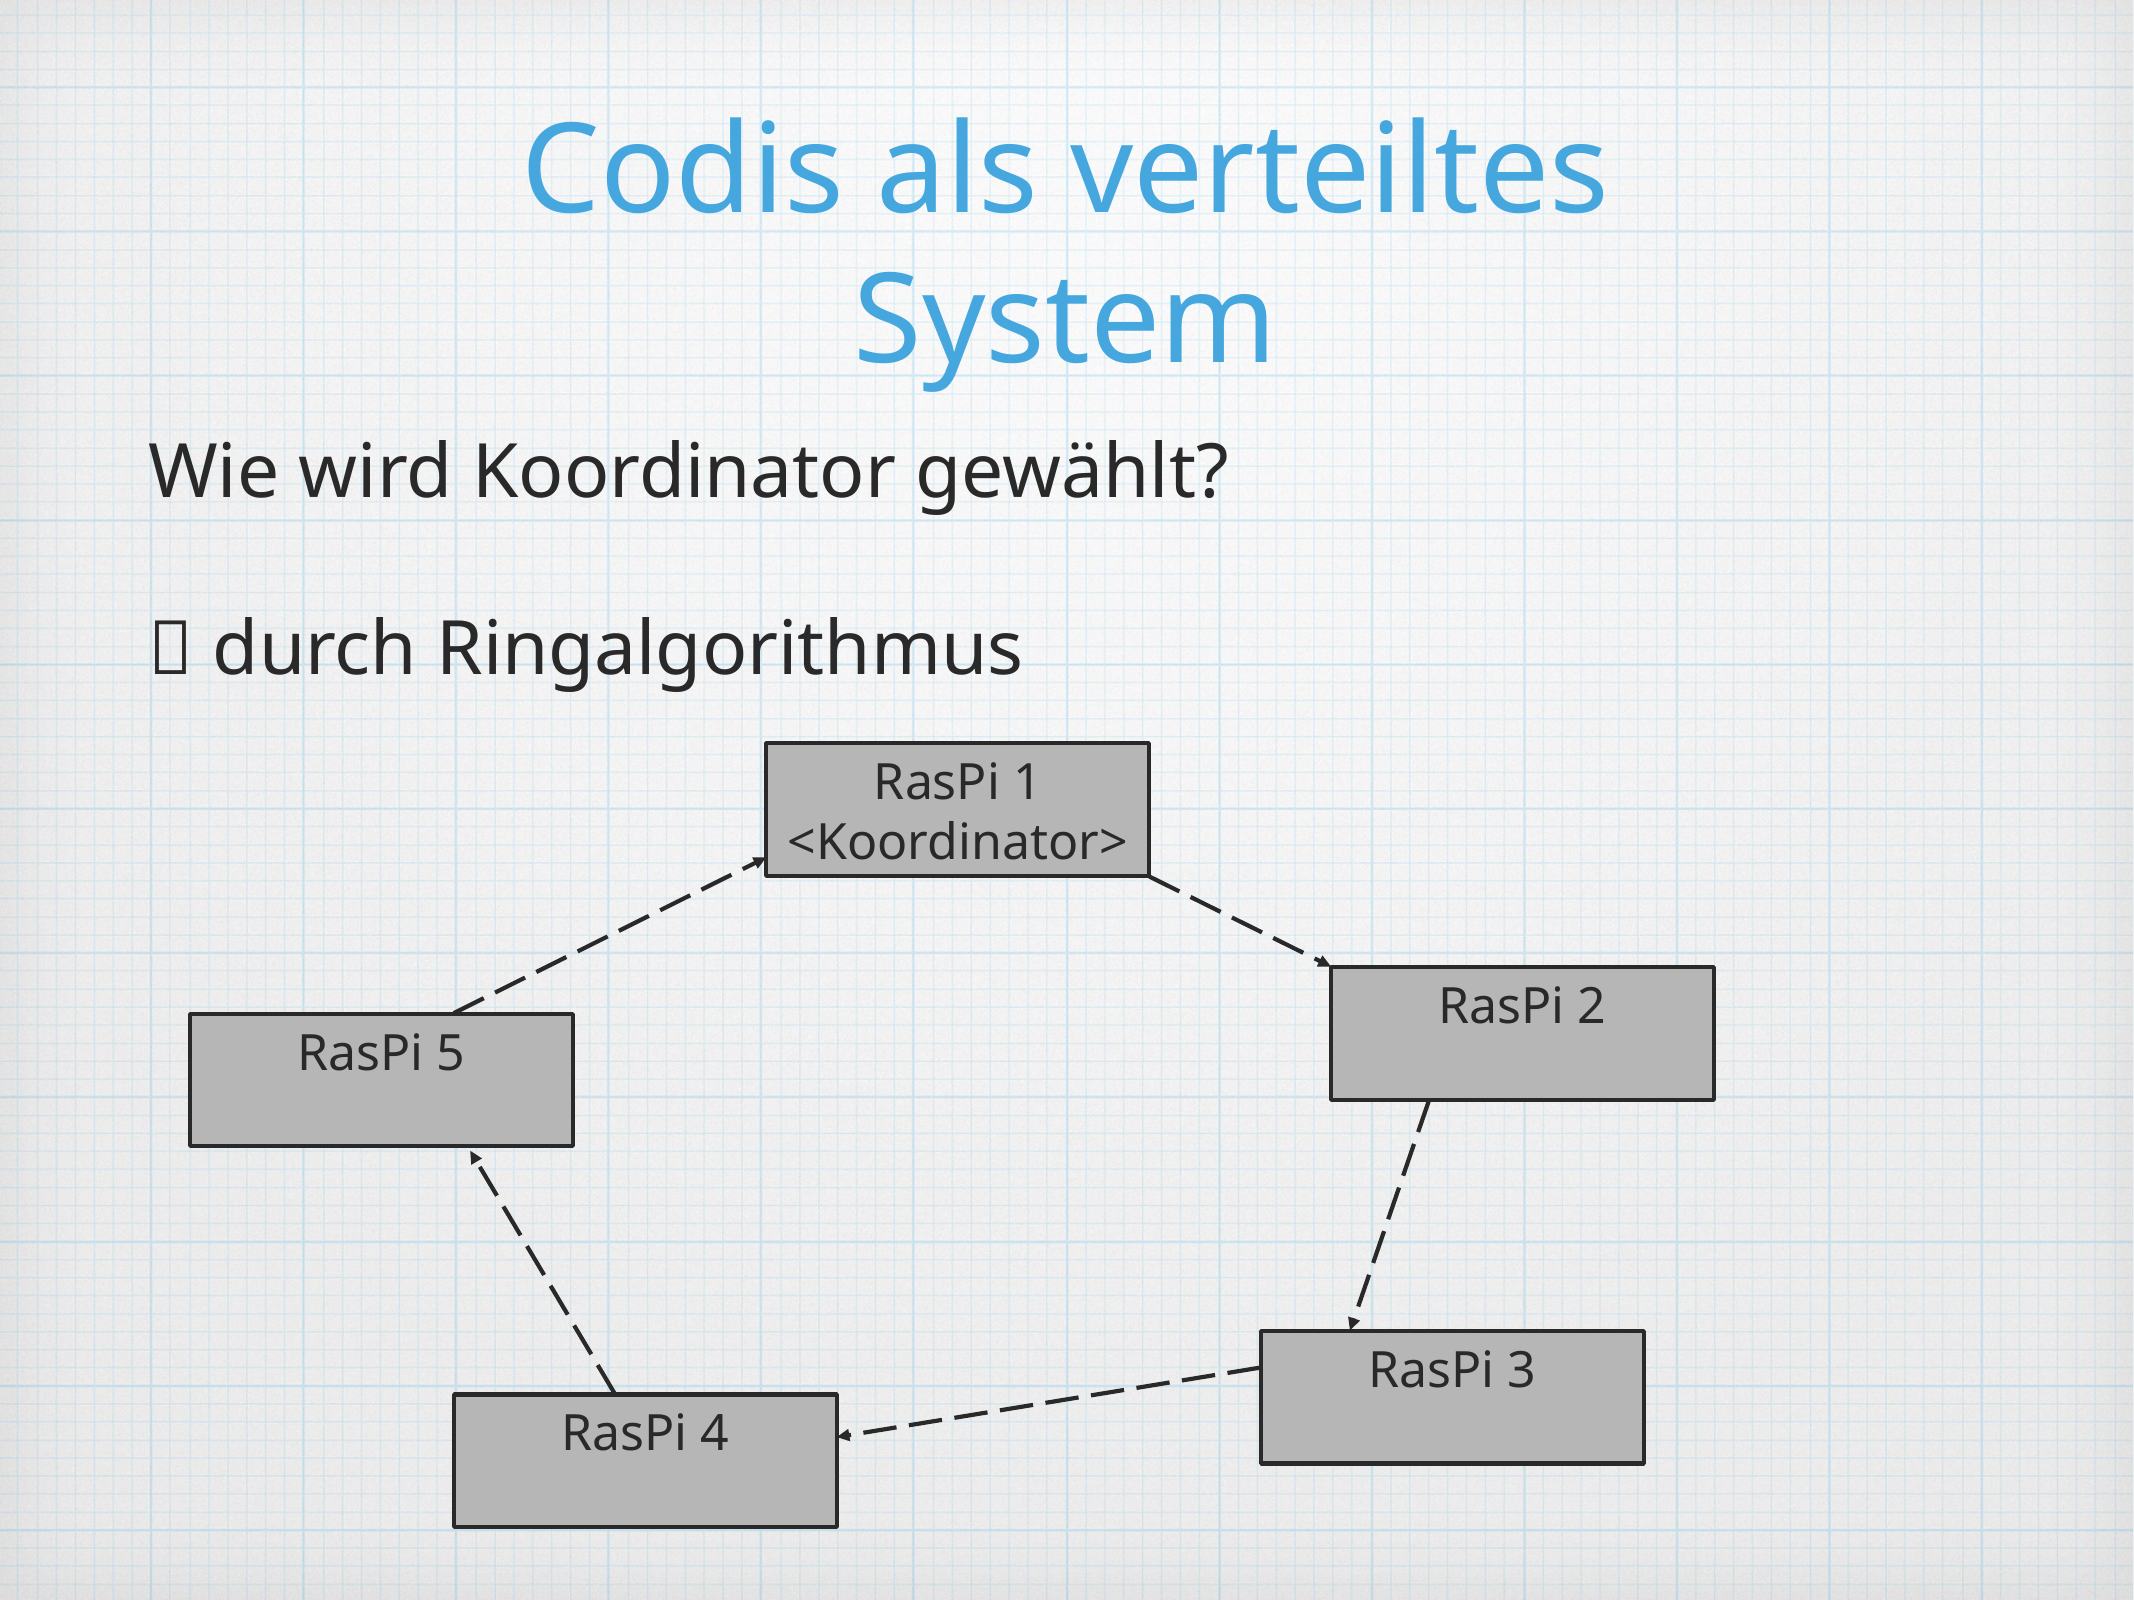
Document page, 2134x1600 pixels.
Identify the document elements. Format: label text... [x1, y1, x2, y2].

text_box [469, 1150, 616, 1395]
text_box RasPi 3 [1260, 1331, 1644, 1464]
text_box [1149, 876, 1332, 967]
title Codis als verteiltes System [421, 86, 1710, 388]
text_box RasPi 2 [1330, 967, 1714, 1100]
text_box RasPi 4 [453, 1394, 837, 1527]
list Wie wird Koordinator gewählt?  durch Ringalgorithmus [147, 412, 1984, 700]
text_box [453, 857, 767, 1014]
picture [0, 0, 2134, 1600]
text_box RasPi 5 [189, 1013, 573, 1147]
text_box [1349, 1099, 1430, 1331]
text_box RasPi 1 <Koordinator> [766, 743, 1150, 876]
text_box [836, 1367, 1261, 1438]
